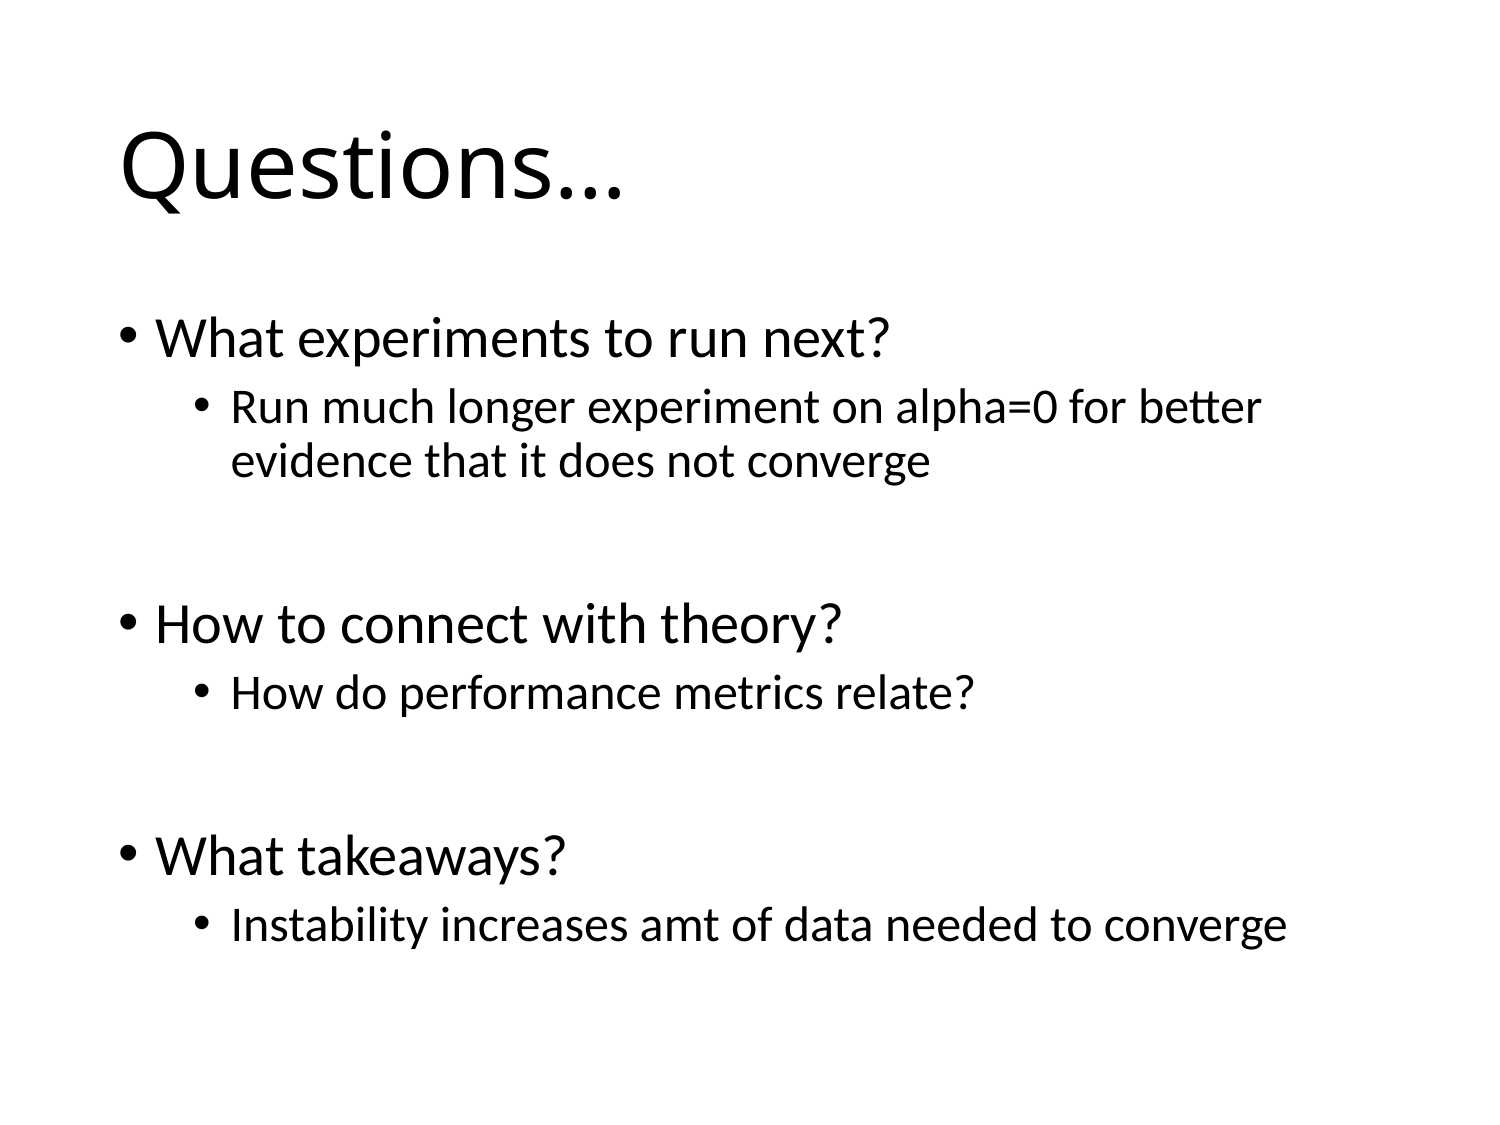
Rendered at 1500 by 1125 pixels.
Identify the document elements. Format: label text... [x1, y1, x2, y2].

title Questions… [103, 59, 1397, 278]
list What experiments to run next? Run much longer experiment on alpha=0 for better evidence that it does not converge How to connect with theory? How do performance metrics relate? What takeaways? Instability increases amt of data needed to converge [103, 299, 1397, 1014]
